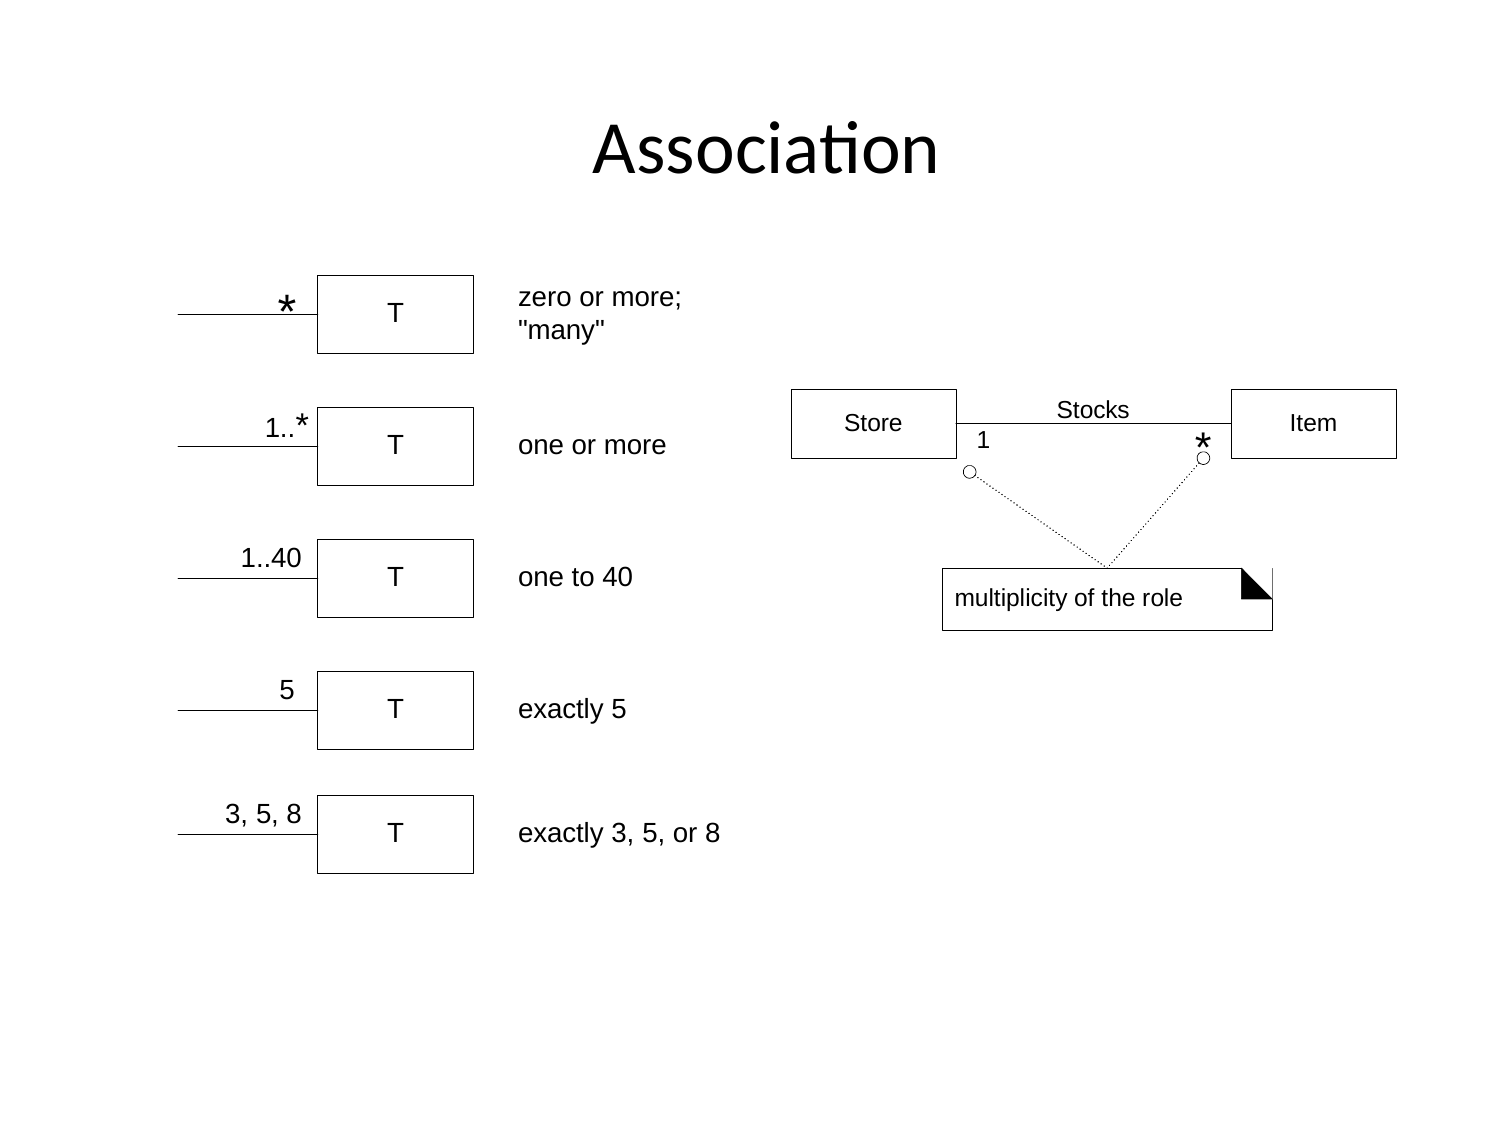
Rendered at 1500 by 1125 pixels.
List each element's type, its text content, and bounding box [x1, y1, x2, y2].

title Association [533, 90, 1000, 197]
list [786, 384, 1401, 635]
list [173, 267, 743, 879]
